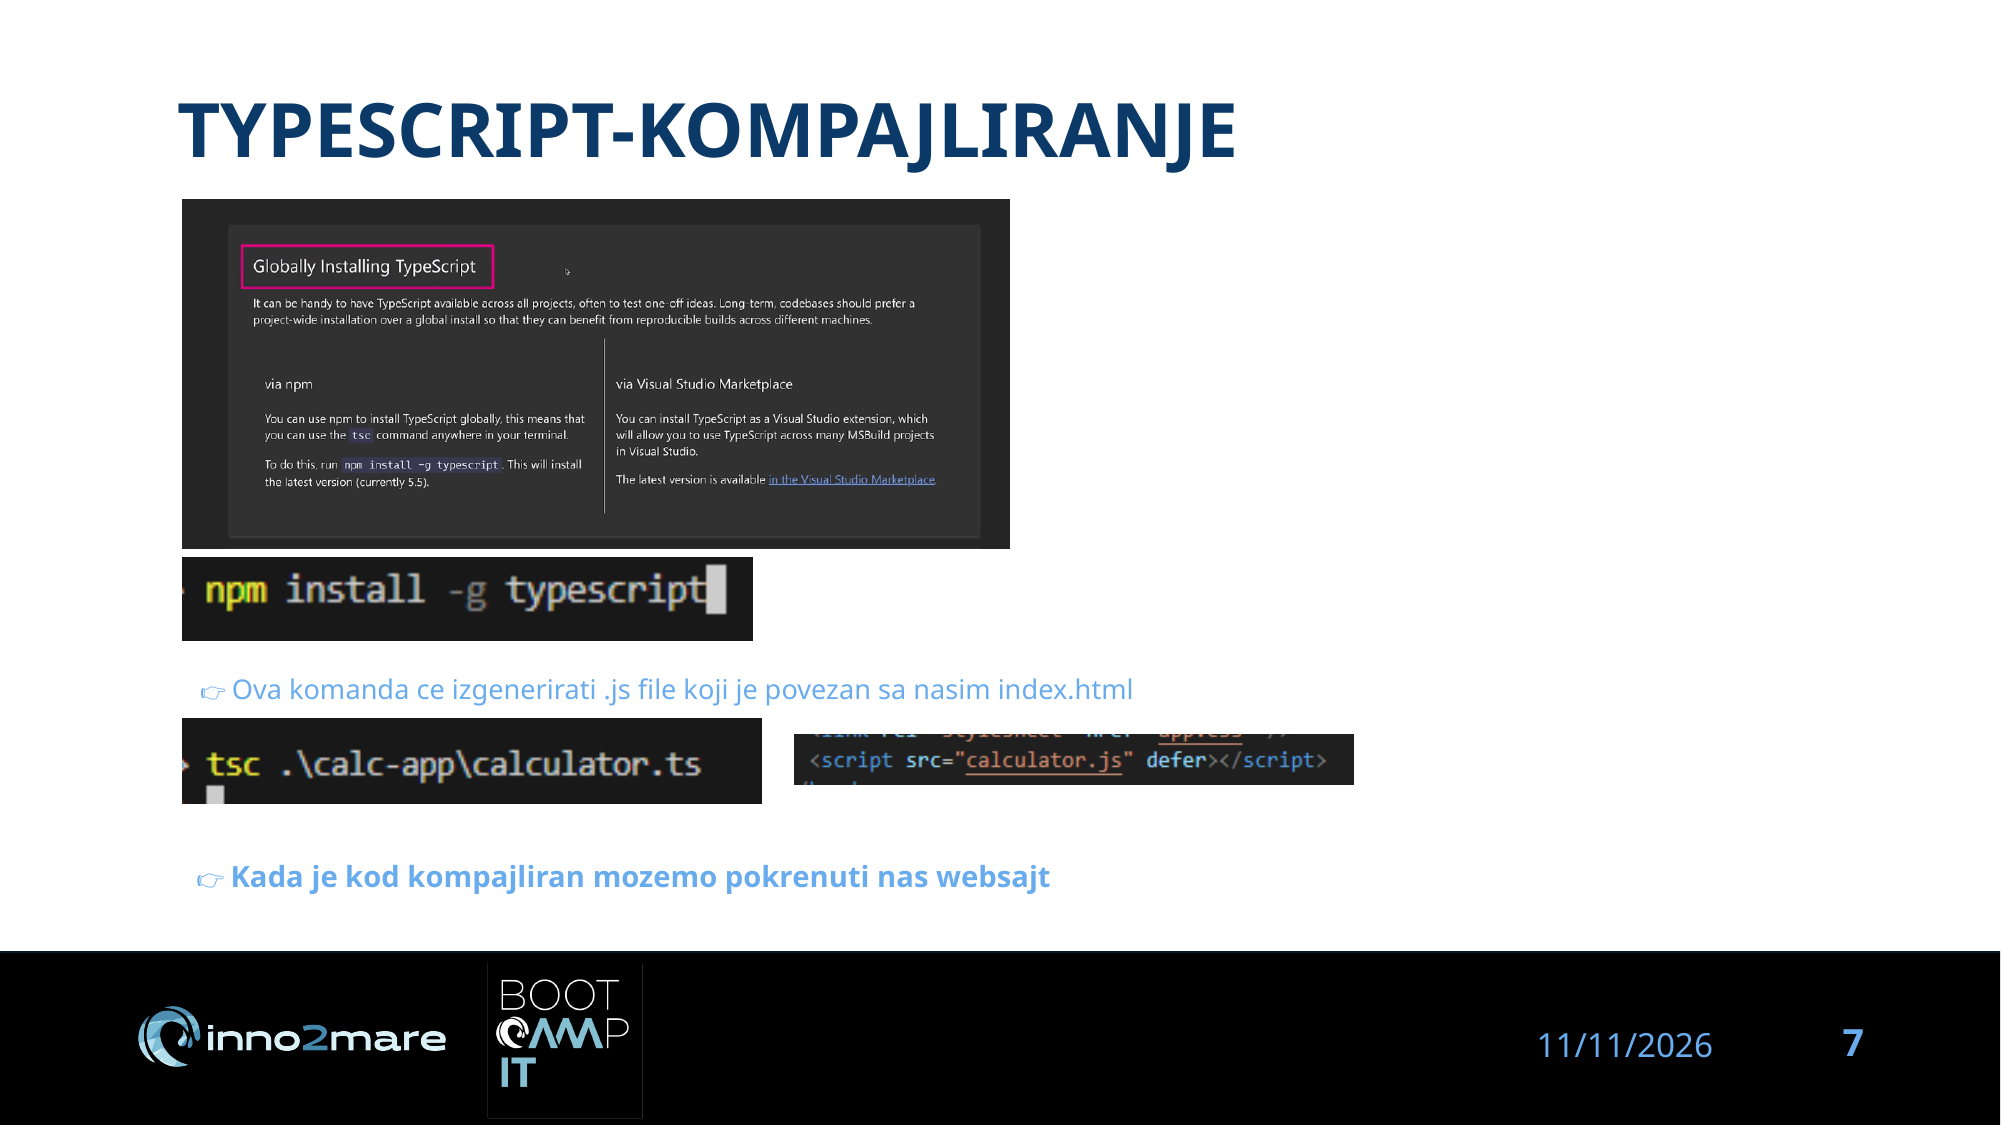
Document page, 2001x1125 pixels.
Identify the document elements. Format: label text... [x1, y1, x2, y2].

picture [793, 734, 1354, 785]
picture [138, 957, 690, 1124]
picture [182, 718, 762, 804]
picture [182, 557, 753, 641]
text_box 👉 Kada je kod kompajliran mozemo pokrenuti nas websajt [178, 855, 1618, 926]
picture [182, 199, 1010, 549]
text_box TYPESCRIPT-Kompajliranje [162, 62, 1888, 203]
text_box 👉 Ova komanda ce izgenerirati .js file koji je povezan sa nasim index.html [182, 668, 1205, 739]
